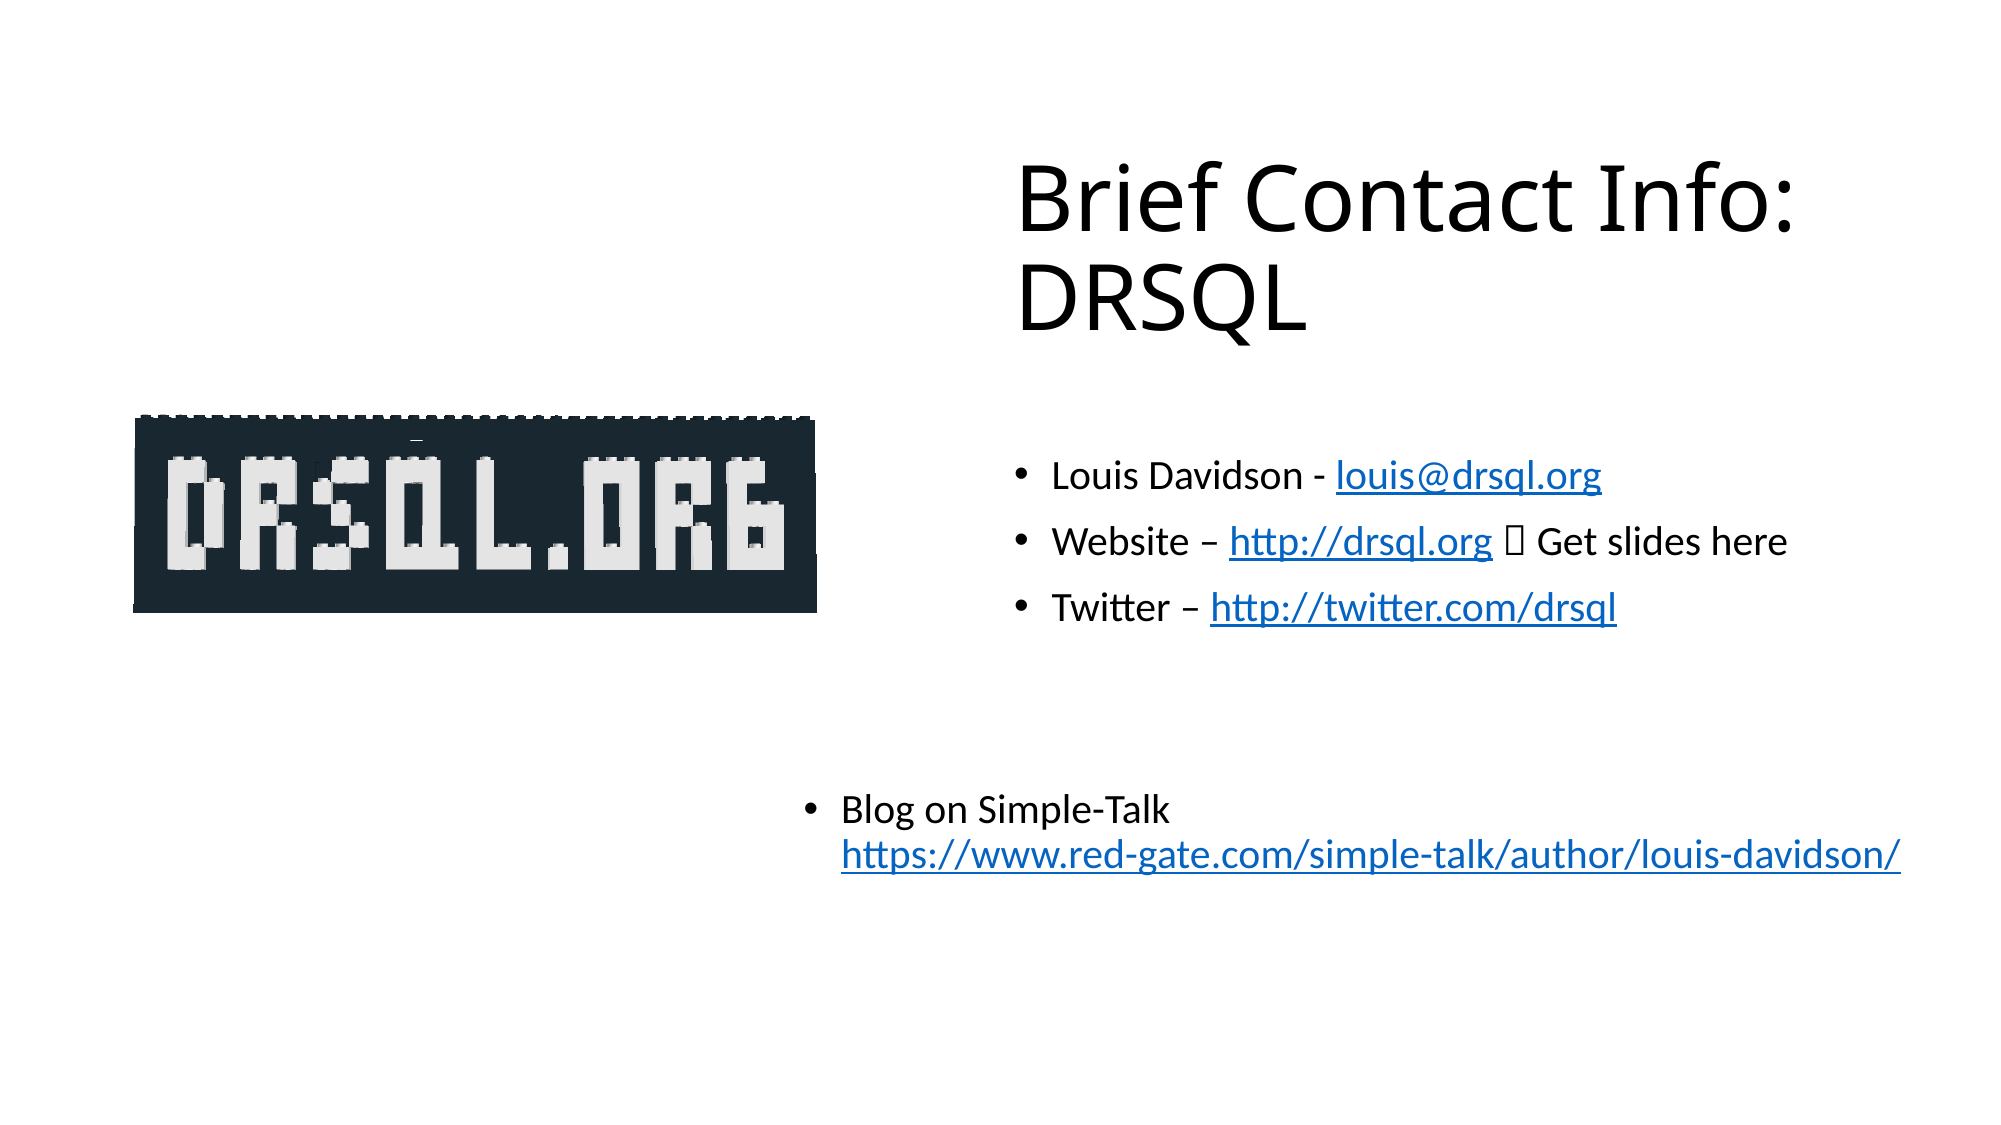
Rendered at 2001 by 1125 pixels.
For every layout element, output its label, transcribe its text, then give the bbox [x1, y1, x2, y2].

list Louis Davidson - louis@drsql.org Website – http://drsql.org  Get slides here Twitter – http://twitter.com/drsql [999, 397, 1816, 687]
picture [118, 397, 831, 627]
text_box Blog on Simple-Talk https://www.red-gate.com/simple-talk/author/louis-davidson/ [788, 754, 1946, 911]
title Brief Contact Info: DRSQL [999, 131, 1817, 371]
